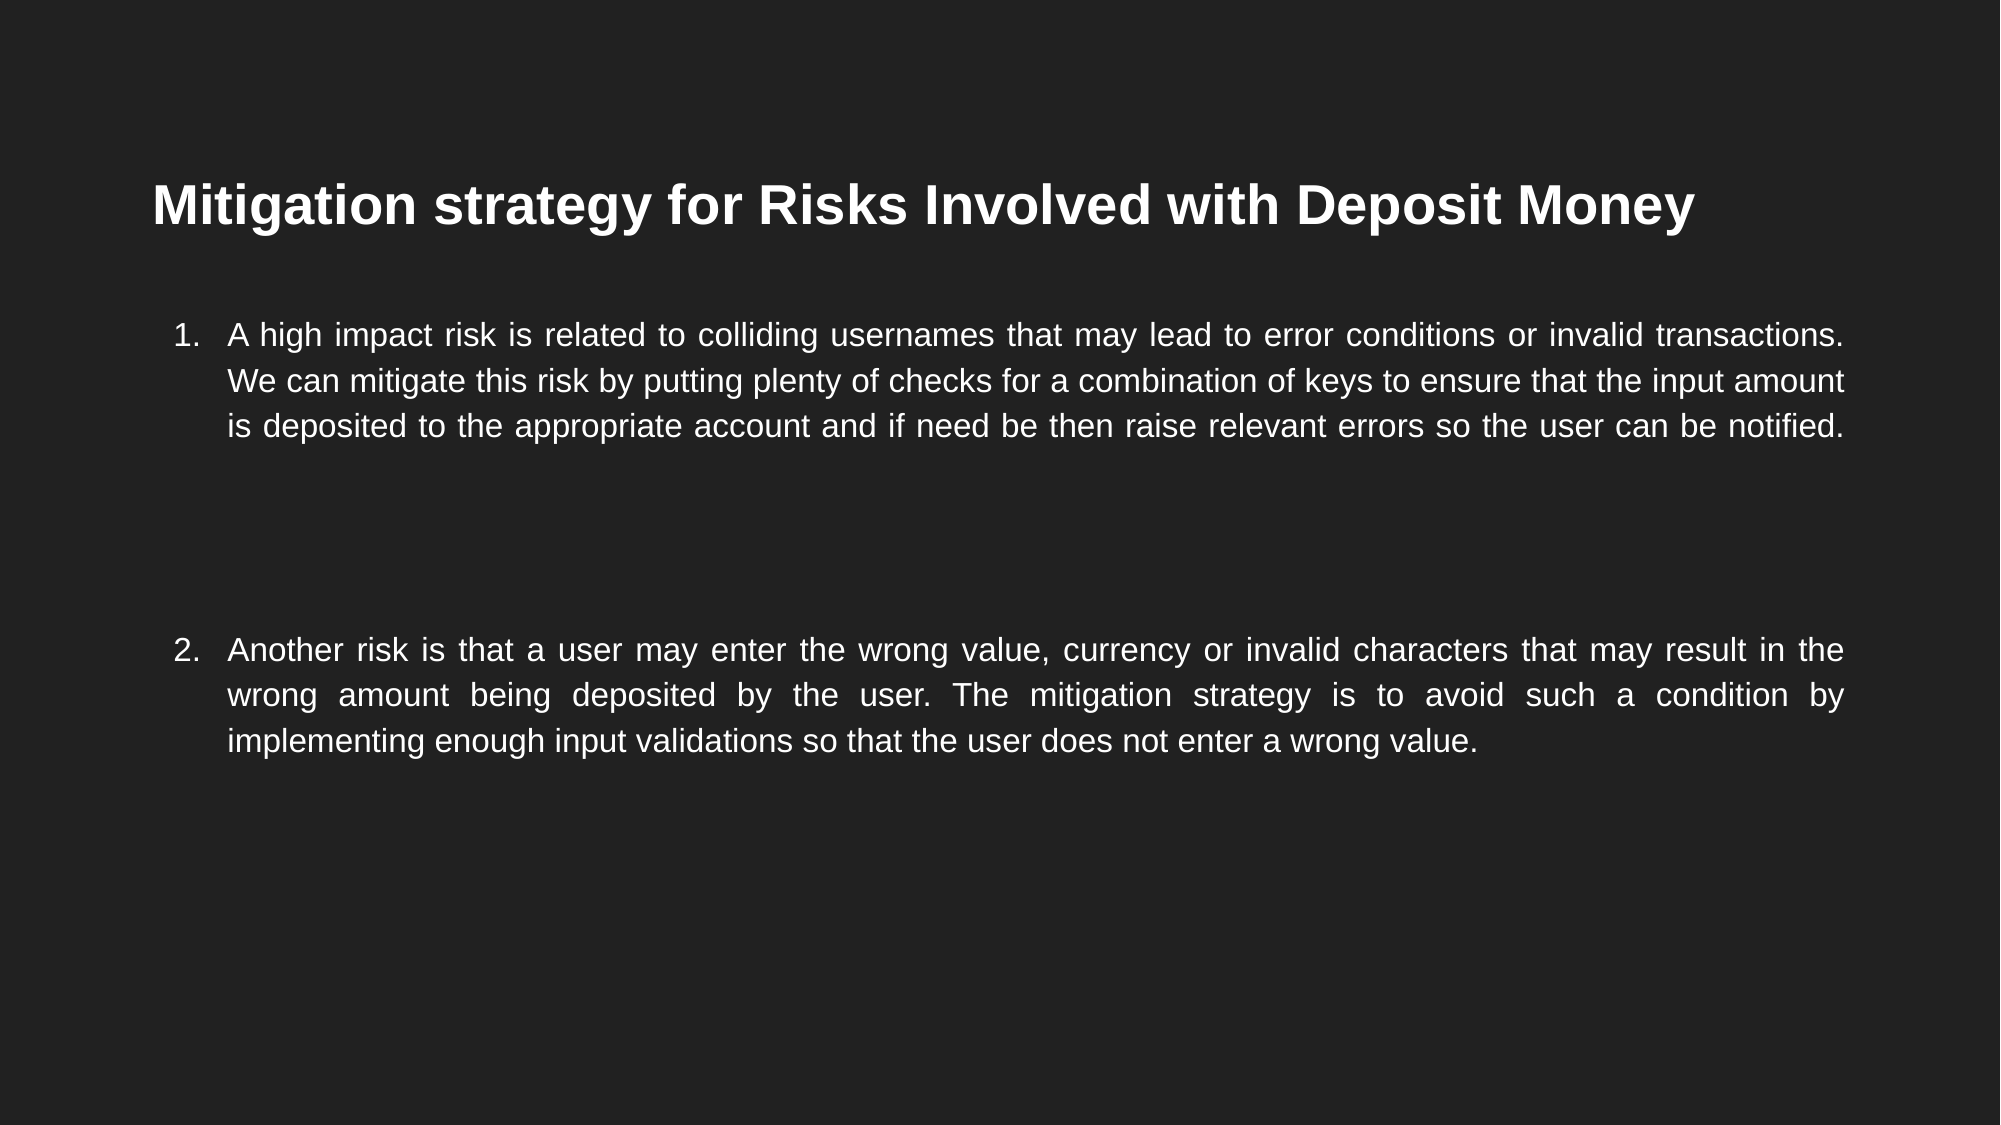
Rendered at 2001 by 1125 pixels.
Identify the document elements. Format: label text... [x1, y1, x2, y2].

title Mitigation strategy for Risks Involved with Deposit Money [137, 59, 1863, 278]
list A high impact risk is related to colliding usernames that may lead to error conditions or invalid transactions. We can mitigate this risk by putting plenty of checks for a combination of keys to ensure that the input amount is deposited to the appropriate account and if need be then raise relevant errors so the user can be notified. Another risk is that a user may enter the wrong value, currency or invalid characters that may result in the wrong amount being deposited by the user. The mitigation strategy is to avoid such a condition by implementing enough input validations so that the user does not enter a wrong value. [137, 299, 1863, 1014]
